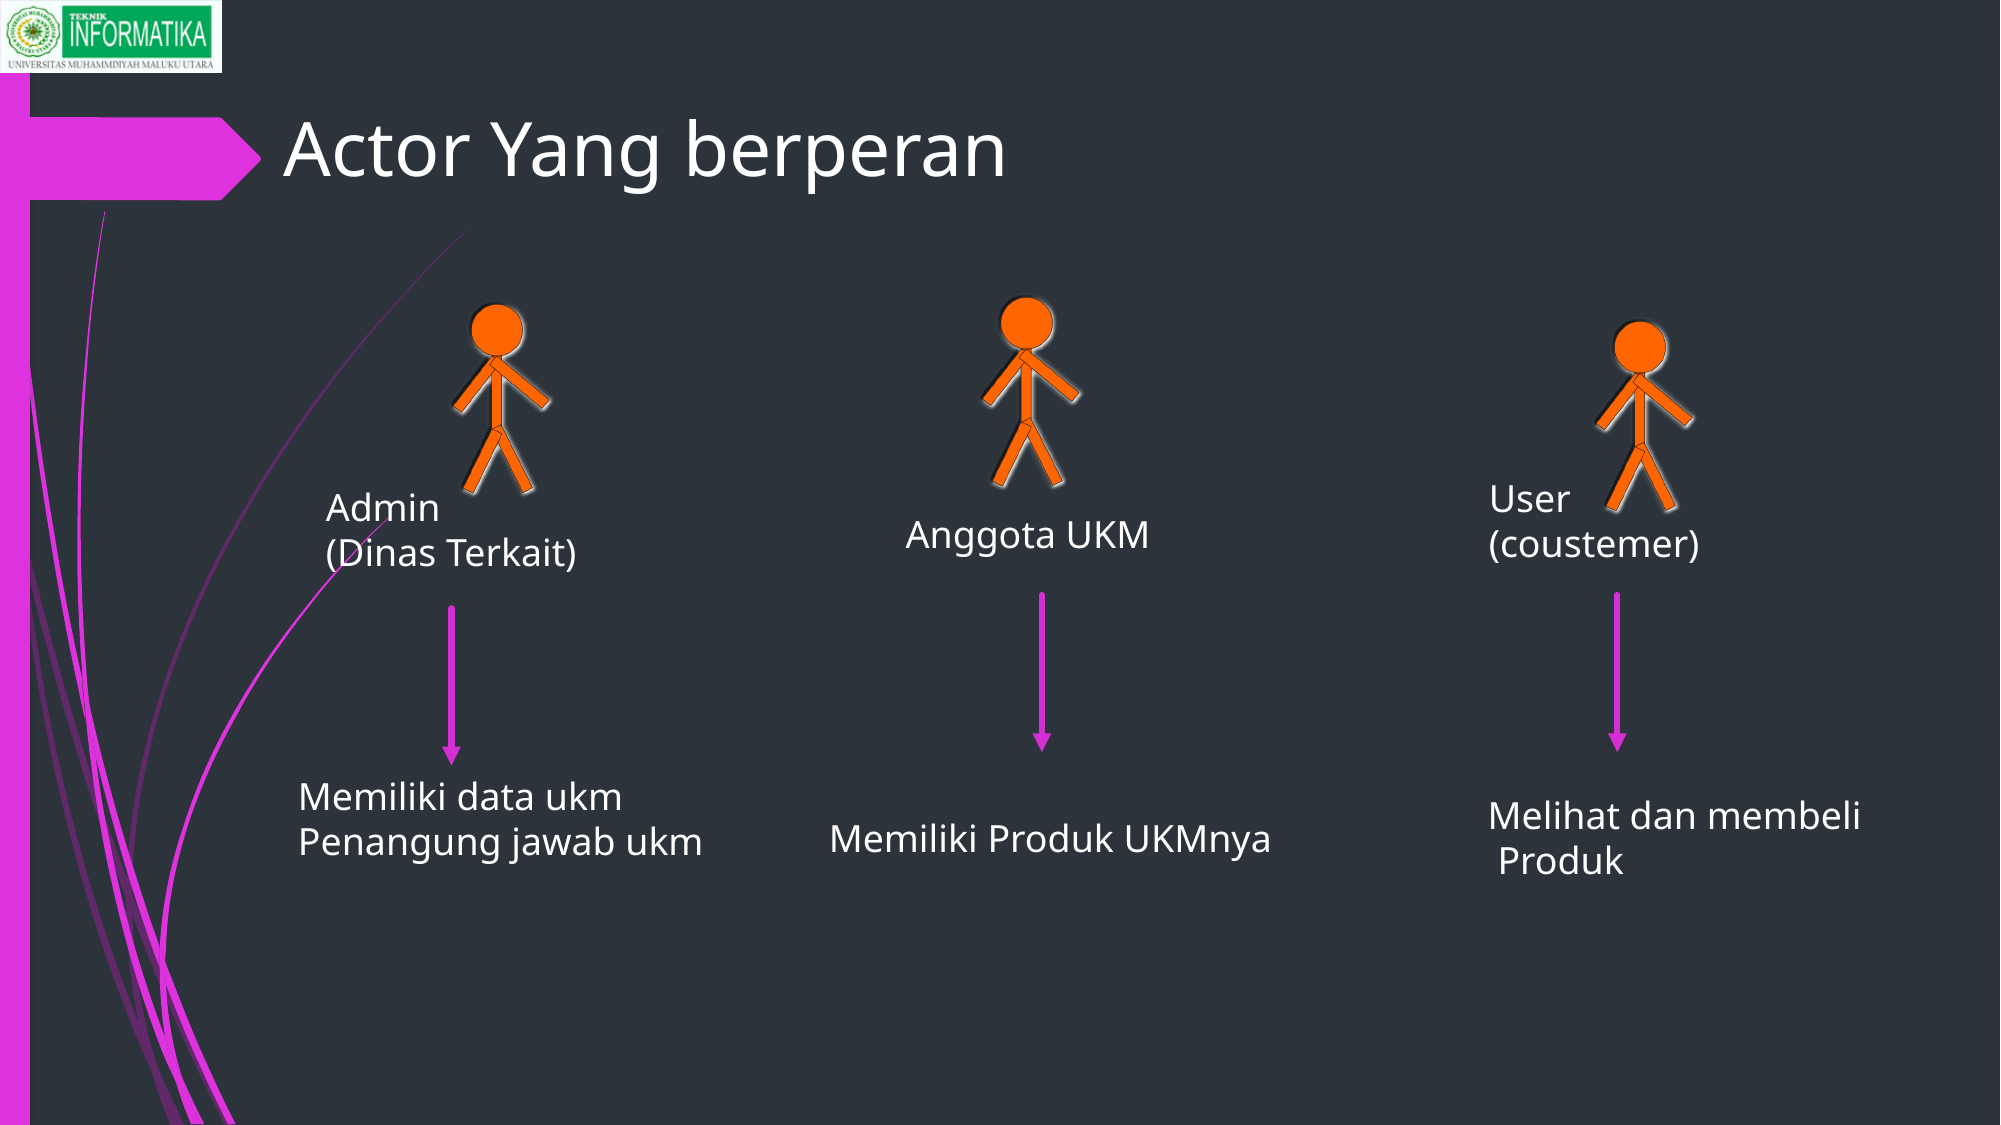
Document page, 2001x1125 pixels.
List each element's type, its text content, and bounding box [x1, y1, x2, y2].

picture [0, 0, 222, 73]
text_box Admin (Dinas Terkait) [311, 476, 592, 581]
text_box Memiliki Produk UKMnya [813, 807, 1287, 868]
picture [1586, 302, 1702, 530]
text_box User (coustemer) [1473, 467, 1715, 573]
title Actor Yang berperan [268, 94, 1731, 230]
picture [972, 277, 1089, 505]
text_box Melihat dan membeli Produk [1472, 784, 1877, 890]
picture [443, 285, 559, 513]
text_box Anggota UKM [890, 503, 1166, 564]
text_box Memiliki data ukm Penangung jawab ukm [283, 765, 719, 871]
